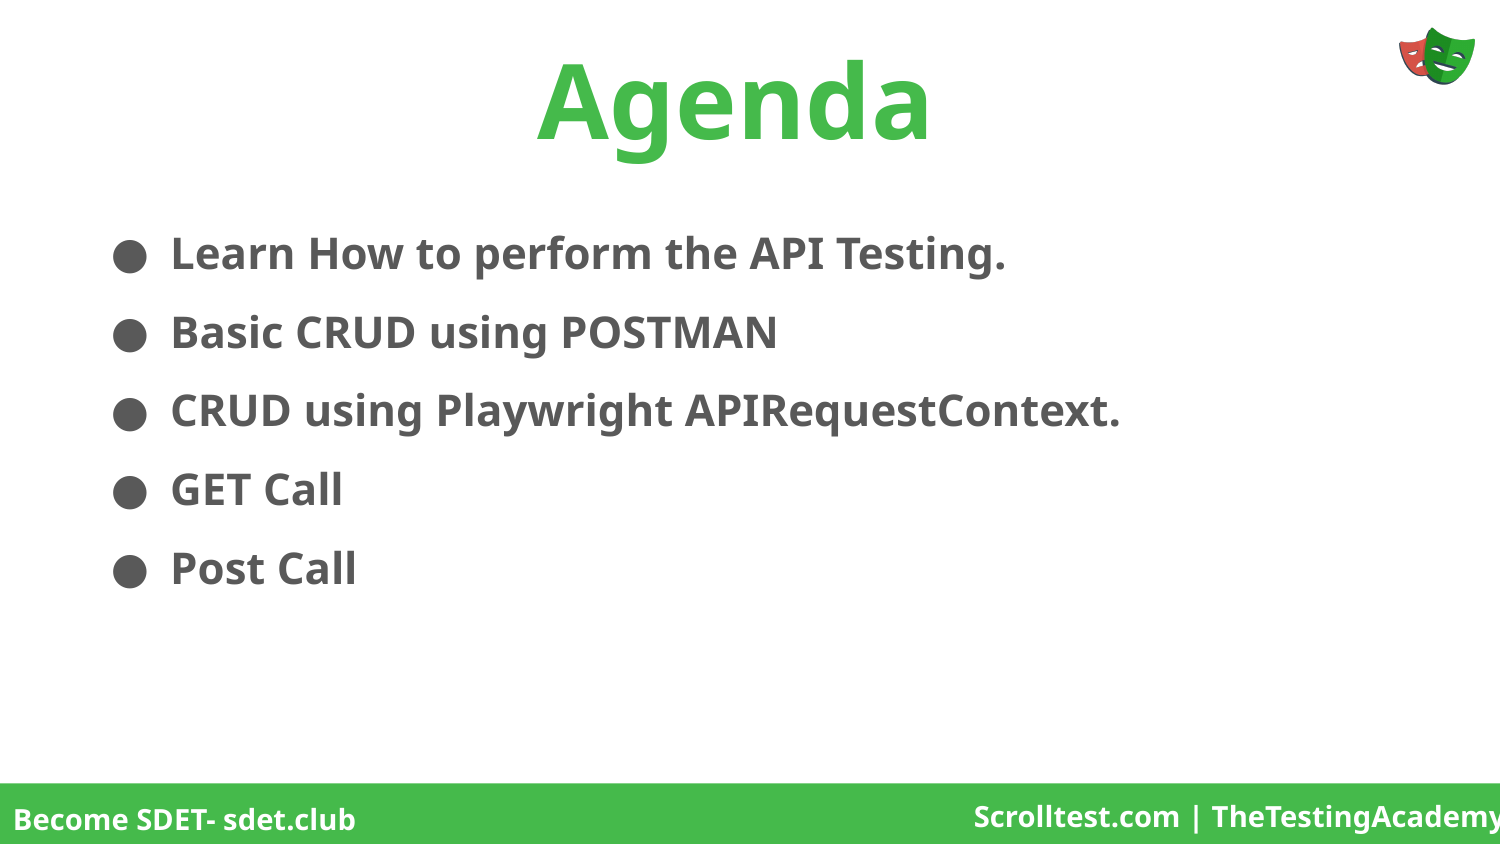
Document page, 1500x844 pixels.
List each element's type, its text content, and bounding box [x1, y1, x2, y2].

text_box Learn How to perform the API Testing. Basic CRUD using POSTMAN CRUD using Playwright APIRequestContext. GET Call Post Call [80, 184, 1328, 747]
picture [1394, 11, 1482, 99]
title Agenda [51, 28, 1449, 167]
